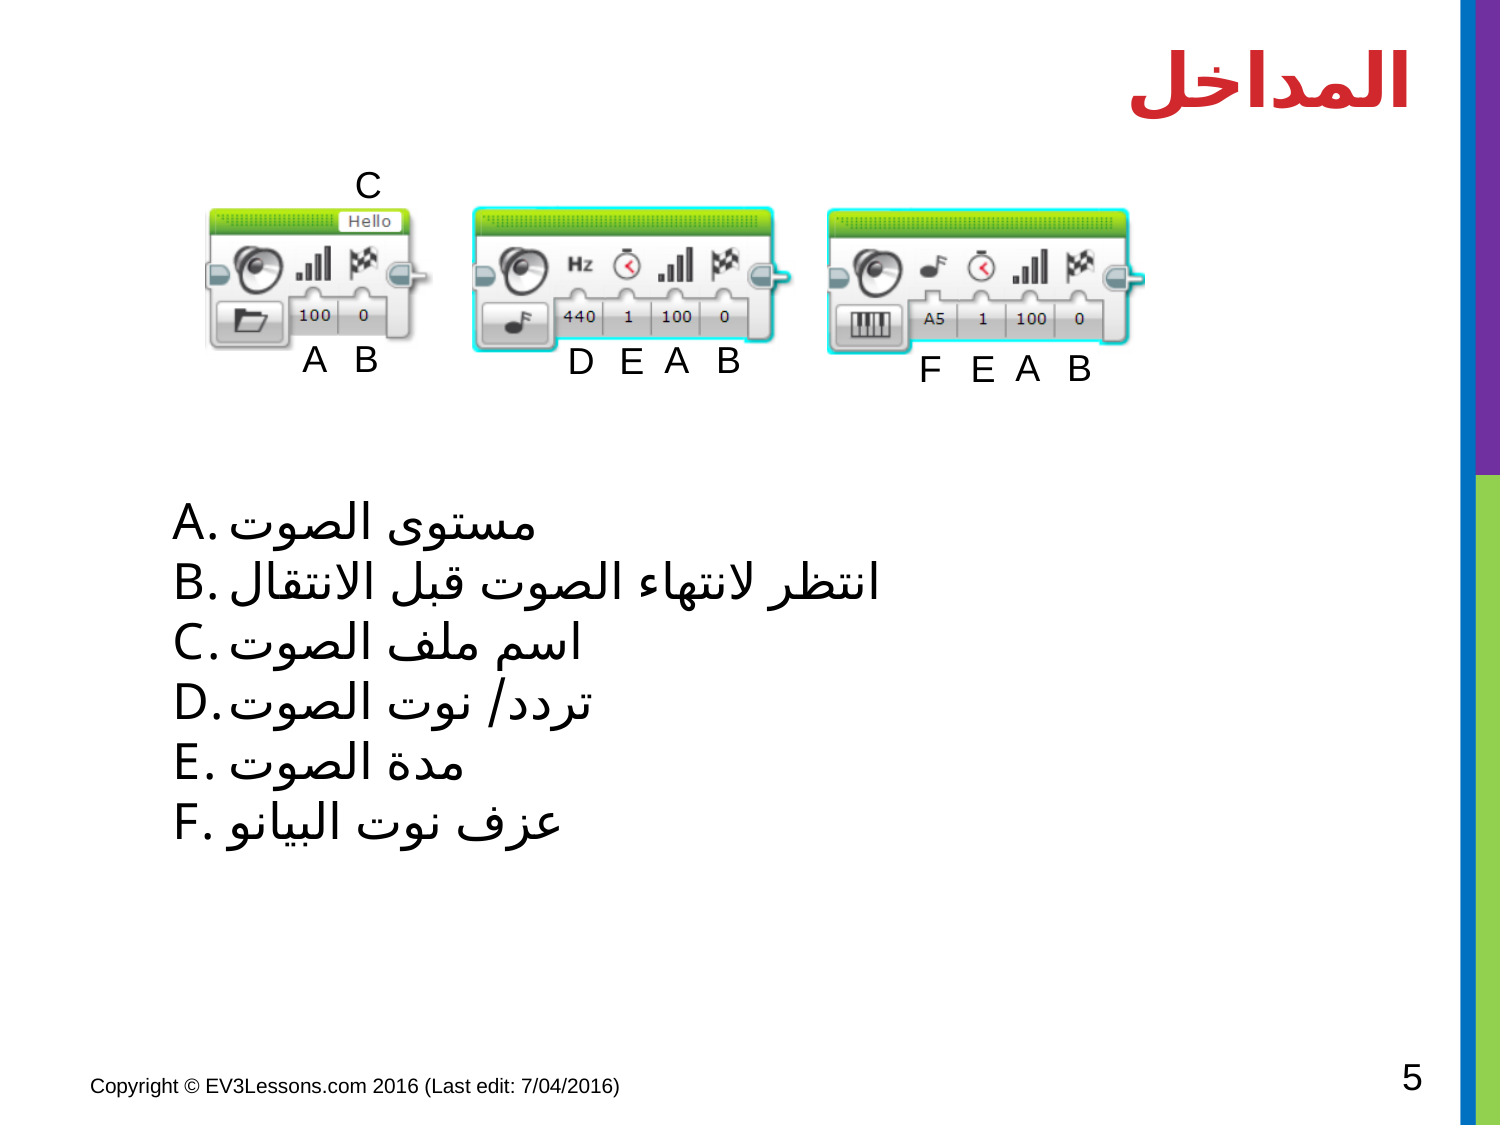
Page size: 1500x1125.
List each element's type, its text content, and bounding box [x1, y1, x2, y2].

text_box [471, 187, 797, 391]
footer Copyright © EV3Lessons.com 2016 (Last edit: 7/04/2016) [75, 1065, 638, 1112]
text_box B [339, 361, 385, 387]
text_box C [339, 153, 385, 196]
slide_number 5 [1387, 1045, 1491, 1106]
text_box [827, 196, 1145, 399]
text_box مستوى الصوت انتظر لانتهاء الصوت قبل الانتقال اسم ملف الصوت تردد/ نوت الصوت مدة الصوت عزف نوت البيانو [157, 481, 1274, 857]
title المداخل [75, 25, 1428, 250]
picture [205, 201, 433, 357]
text_box A [287, 361, 333, 387]
